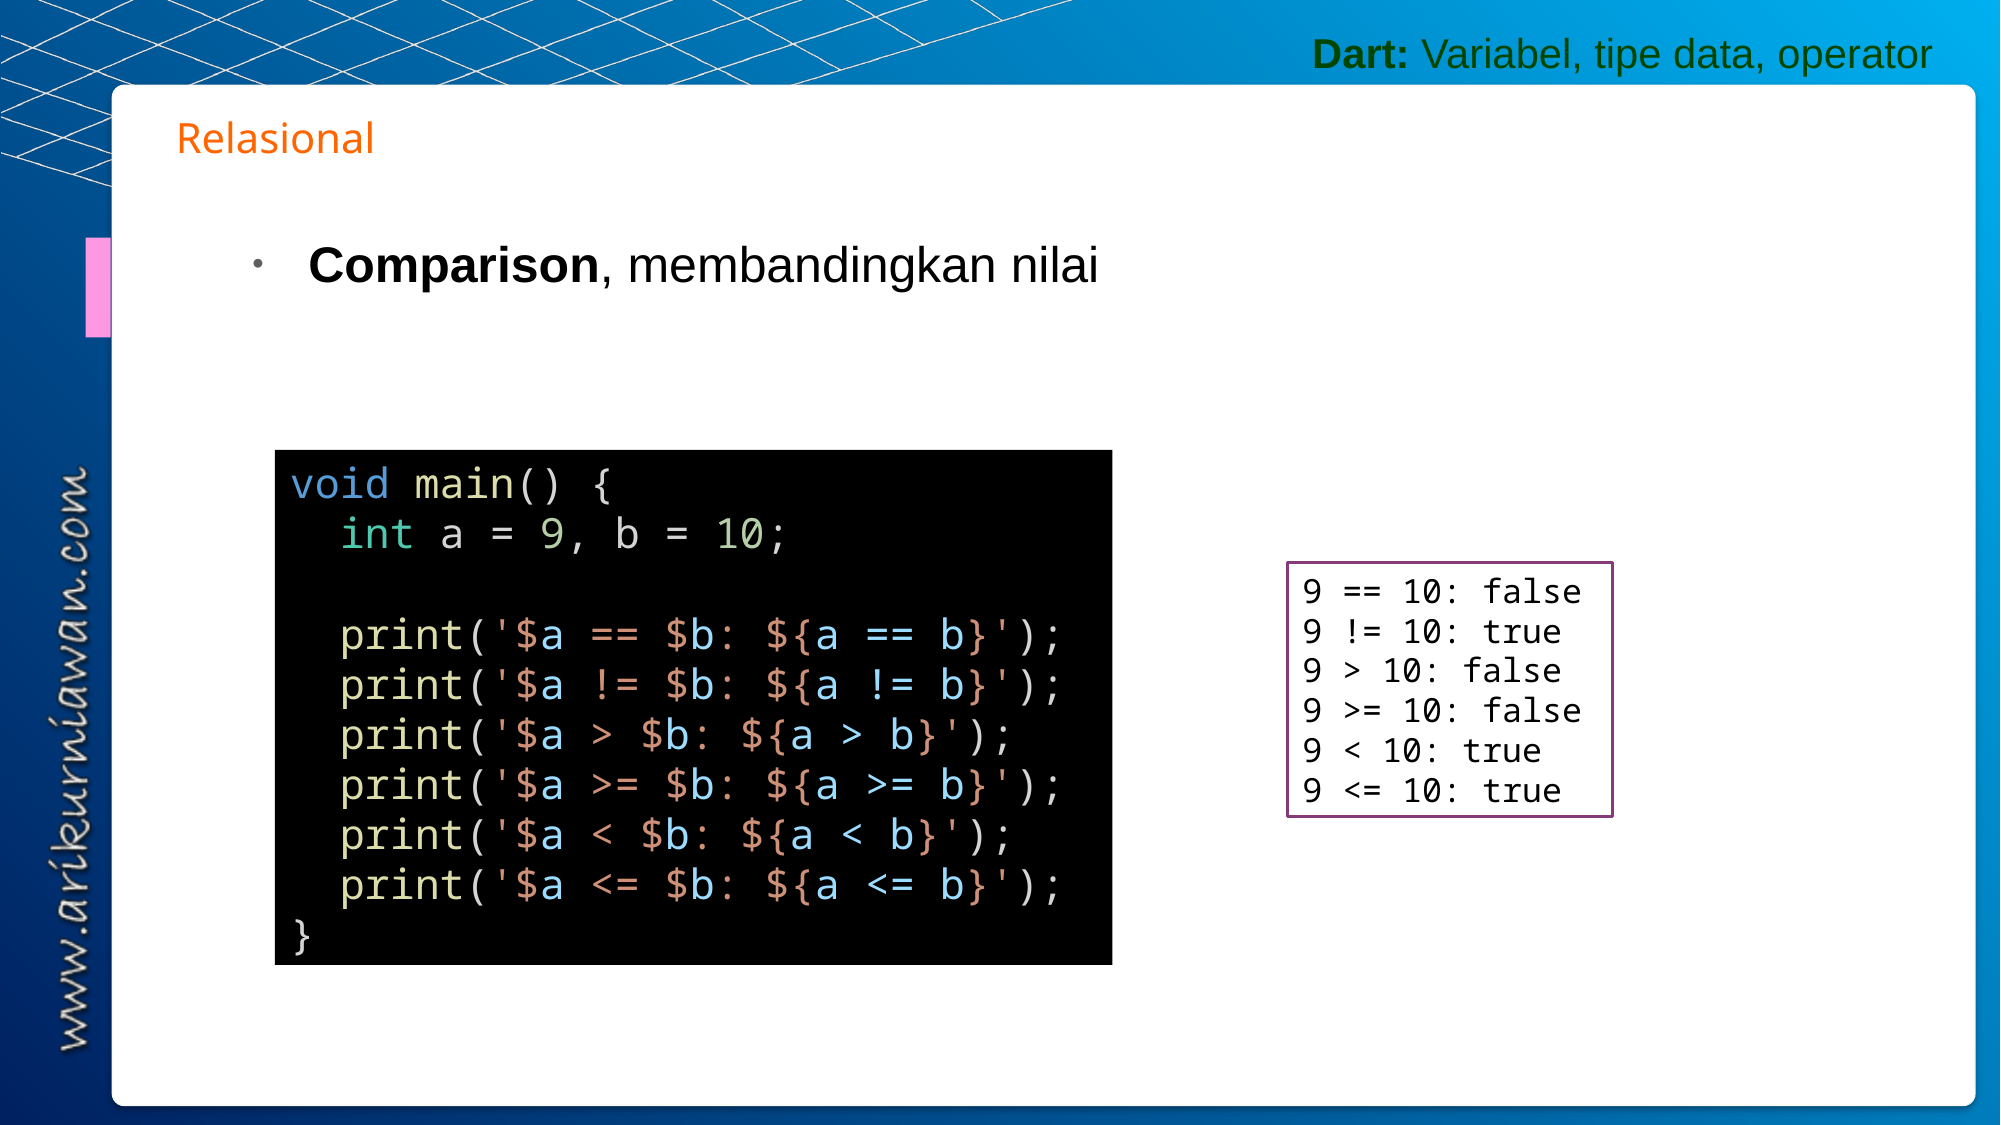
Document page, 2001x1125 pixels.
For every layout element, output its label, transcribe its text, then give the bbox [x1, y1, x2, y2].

picture [43, 437, 100, 1069]
text_box Relasional [160, 104, 1511, 170]
text_box Comparison, membandingkan nilai [237, 231, 1913, 328]
text_box void main() { int a = 9, b = 10; print('$a == $b: ${a == b}'); print('$a != $b: ${a != b}'); print('$a > $b: ${a > b}'); print('$a >= $b: ${a >= b}'); print('$a < $b: ${a < b}'); print('$a <= $b: ${a <= b}'); } [274, 449, 1113, 965]
picture [2, 0, 836, 240]
text_box Dart: Variabel, tipe data, operator [1093, 10, 1949, 84]
text_box 9 == 10: false 9 != 10: true 9 > 10: false 9 >= 10: false 9 < 10: true 9 <= 10: true [1285, 560, 1615, 819]
